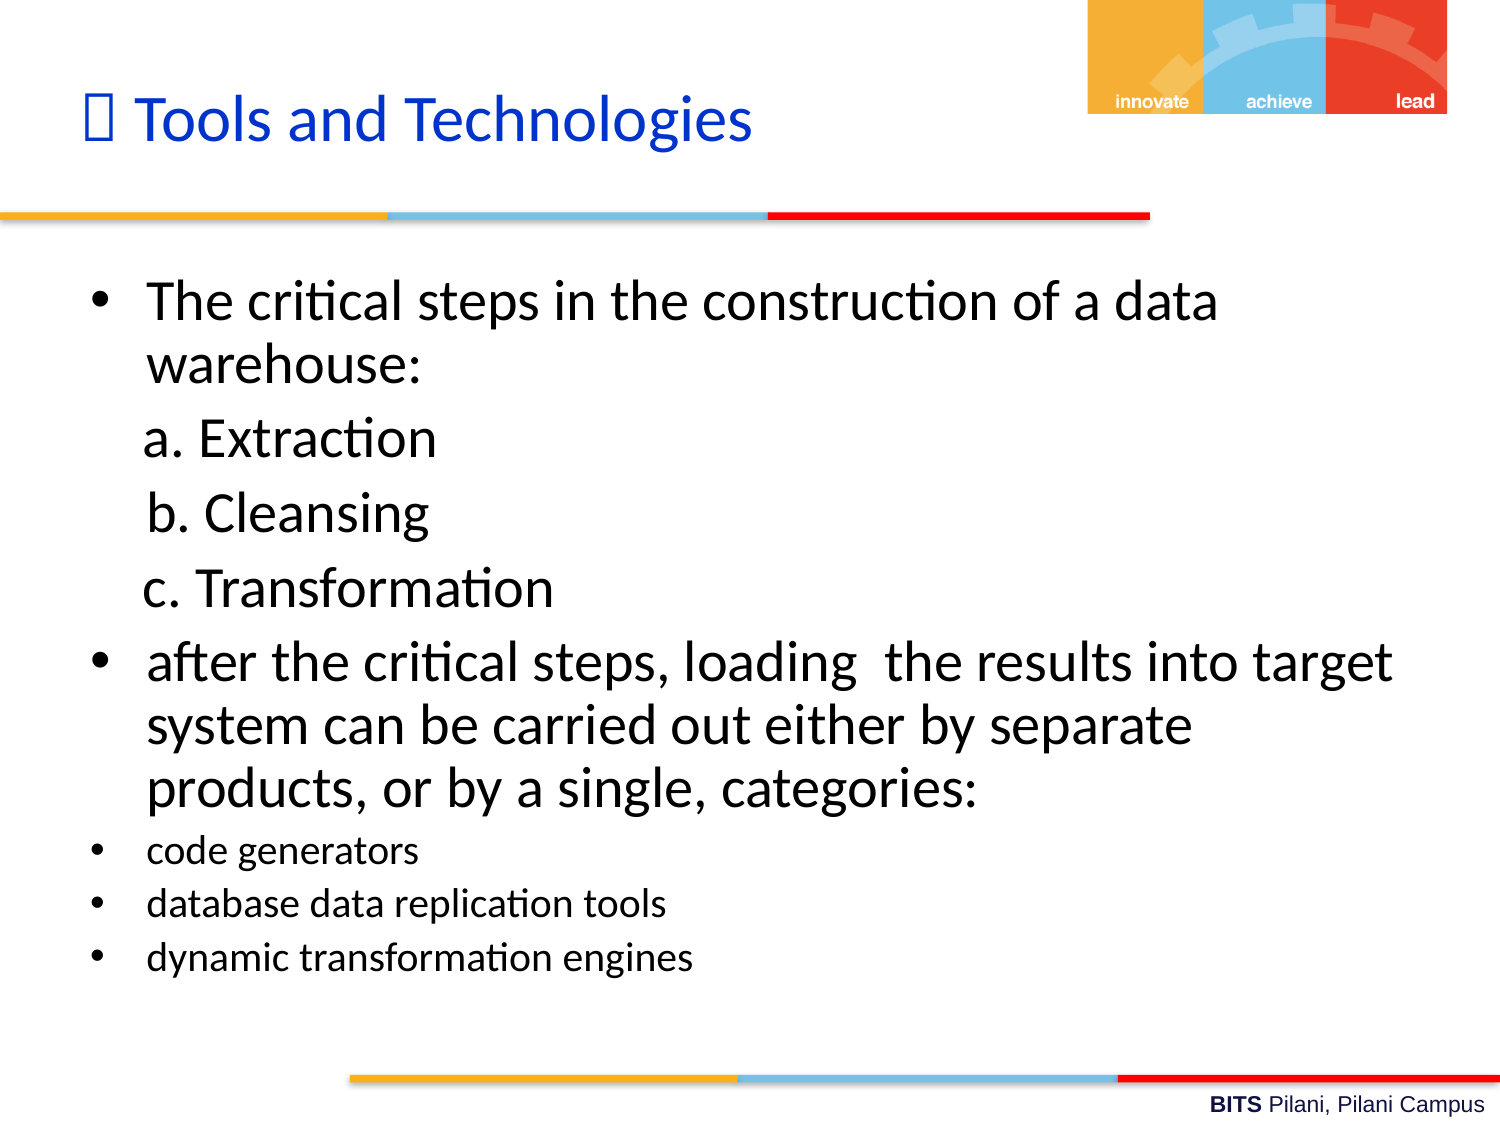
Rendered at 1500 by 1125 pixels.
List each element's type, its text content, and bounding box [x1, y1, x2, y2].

list The critical steps in the construction of a data warehouse: a. Extraction b. Cleansing c. Transformation after the critical steps, loading the results into target system can be carried out either by separate products, or by a single, categories: code generators database data replication tools dynamic transformation engines [75, 262, 1425, 1005]
title  Tools and Technologies [64, 45, 1069, 185]
picture [1087, 0, 1448, 114]
